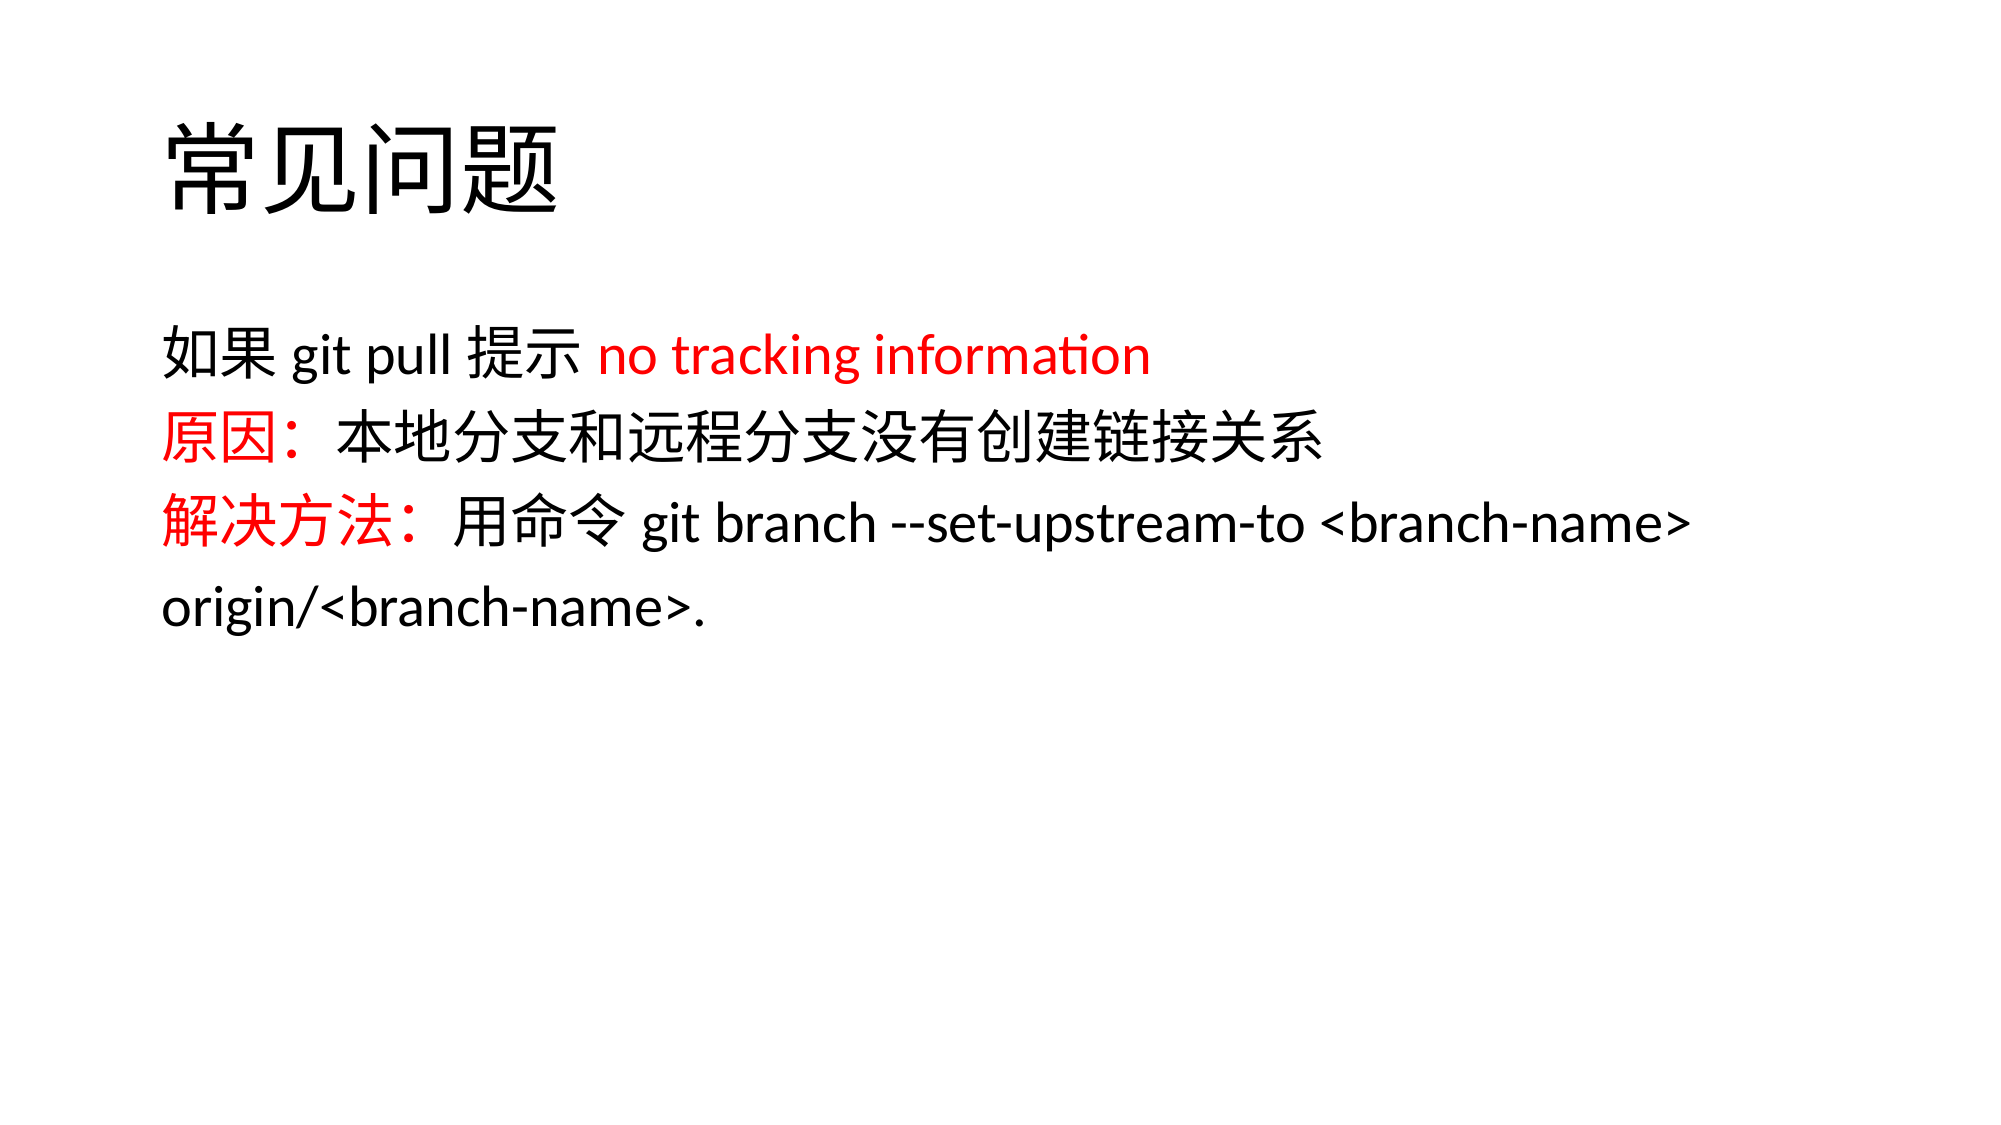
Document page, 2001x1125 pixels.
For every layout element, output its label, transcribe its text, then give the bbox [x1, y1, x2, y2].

title 如果git pull提示no tracking information 原因：本地分支和远程分支没有创建链接关系 解决方法：用命令git branch --set-upstream-to <branch-name> origin/<branch-name>. [146, 287, 1875, 646]
text_box 常见问题 [146, 99, 1554, 235]
